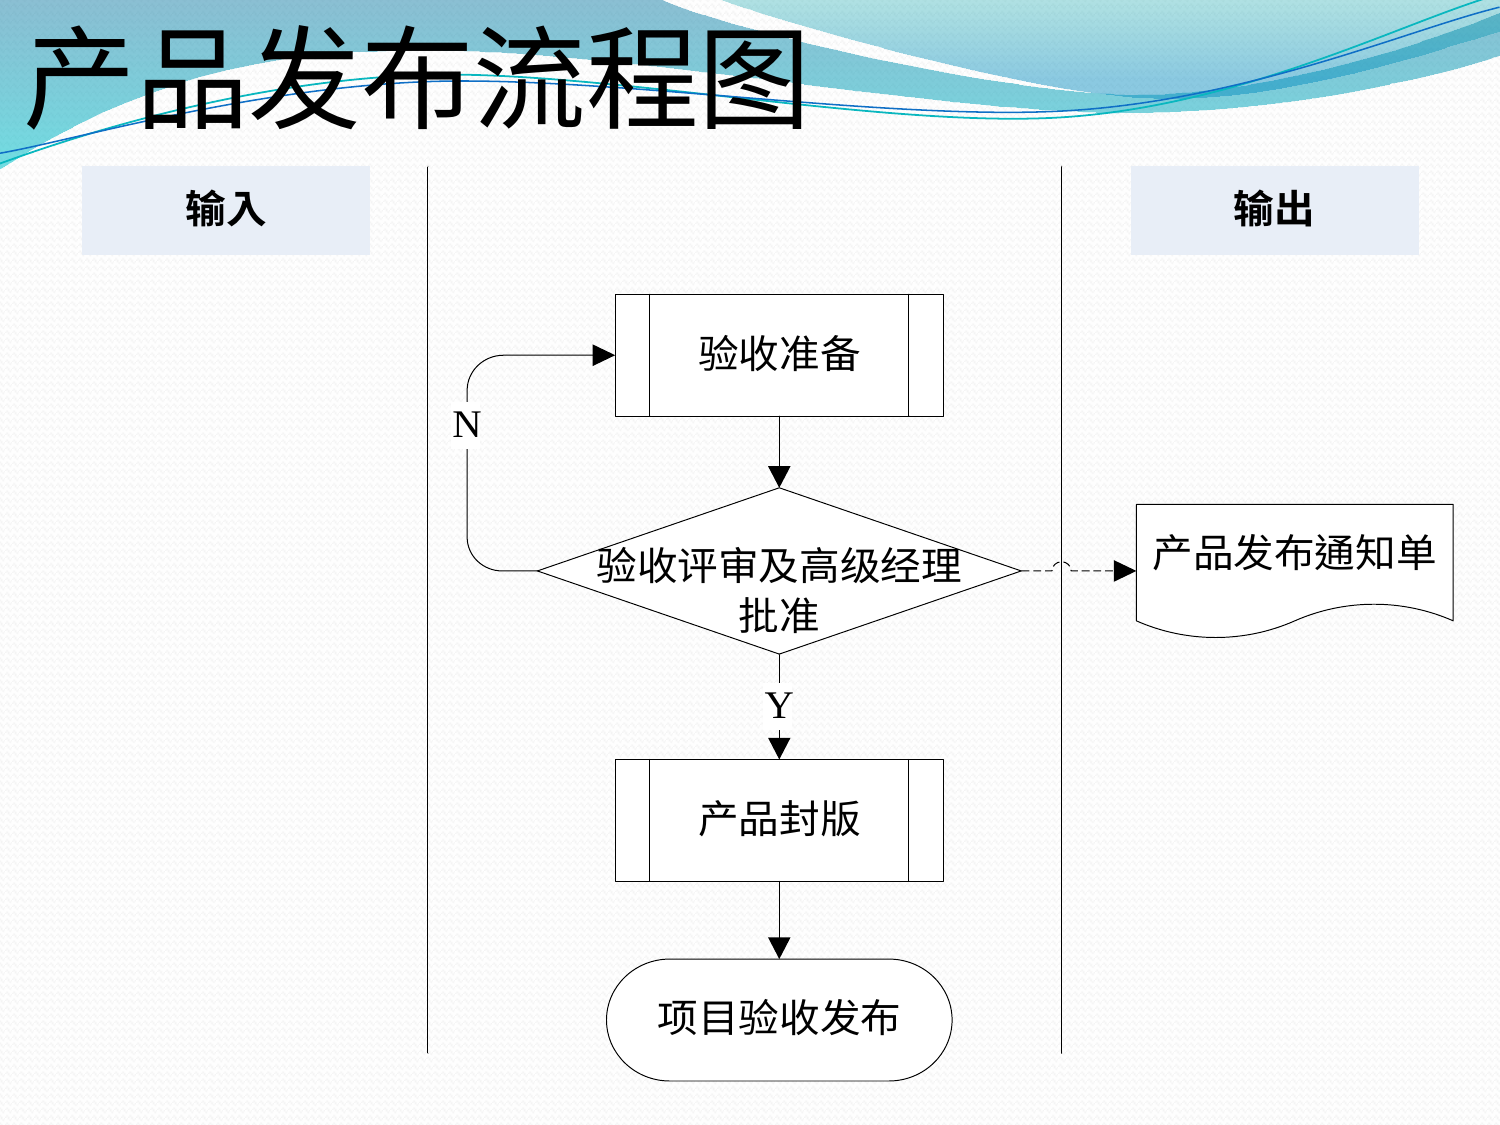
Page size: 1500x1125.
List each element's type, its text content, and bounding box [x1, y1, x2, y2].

text_box 产品发布流程图 [9, 0, 852, 151]
picture [76, 160, 1459, 1087]
